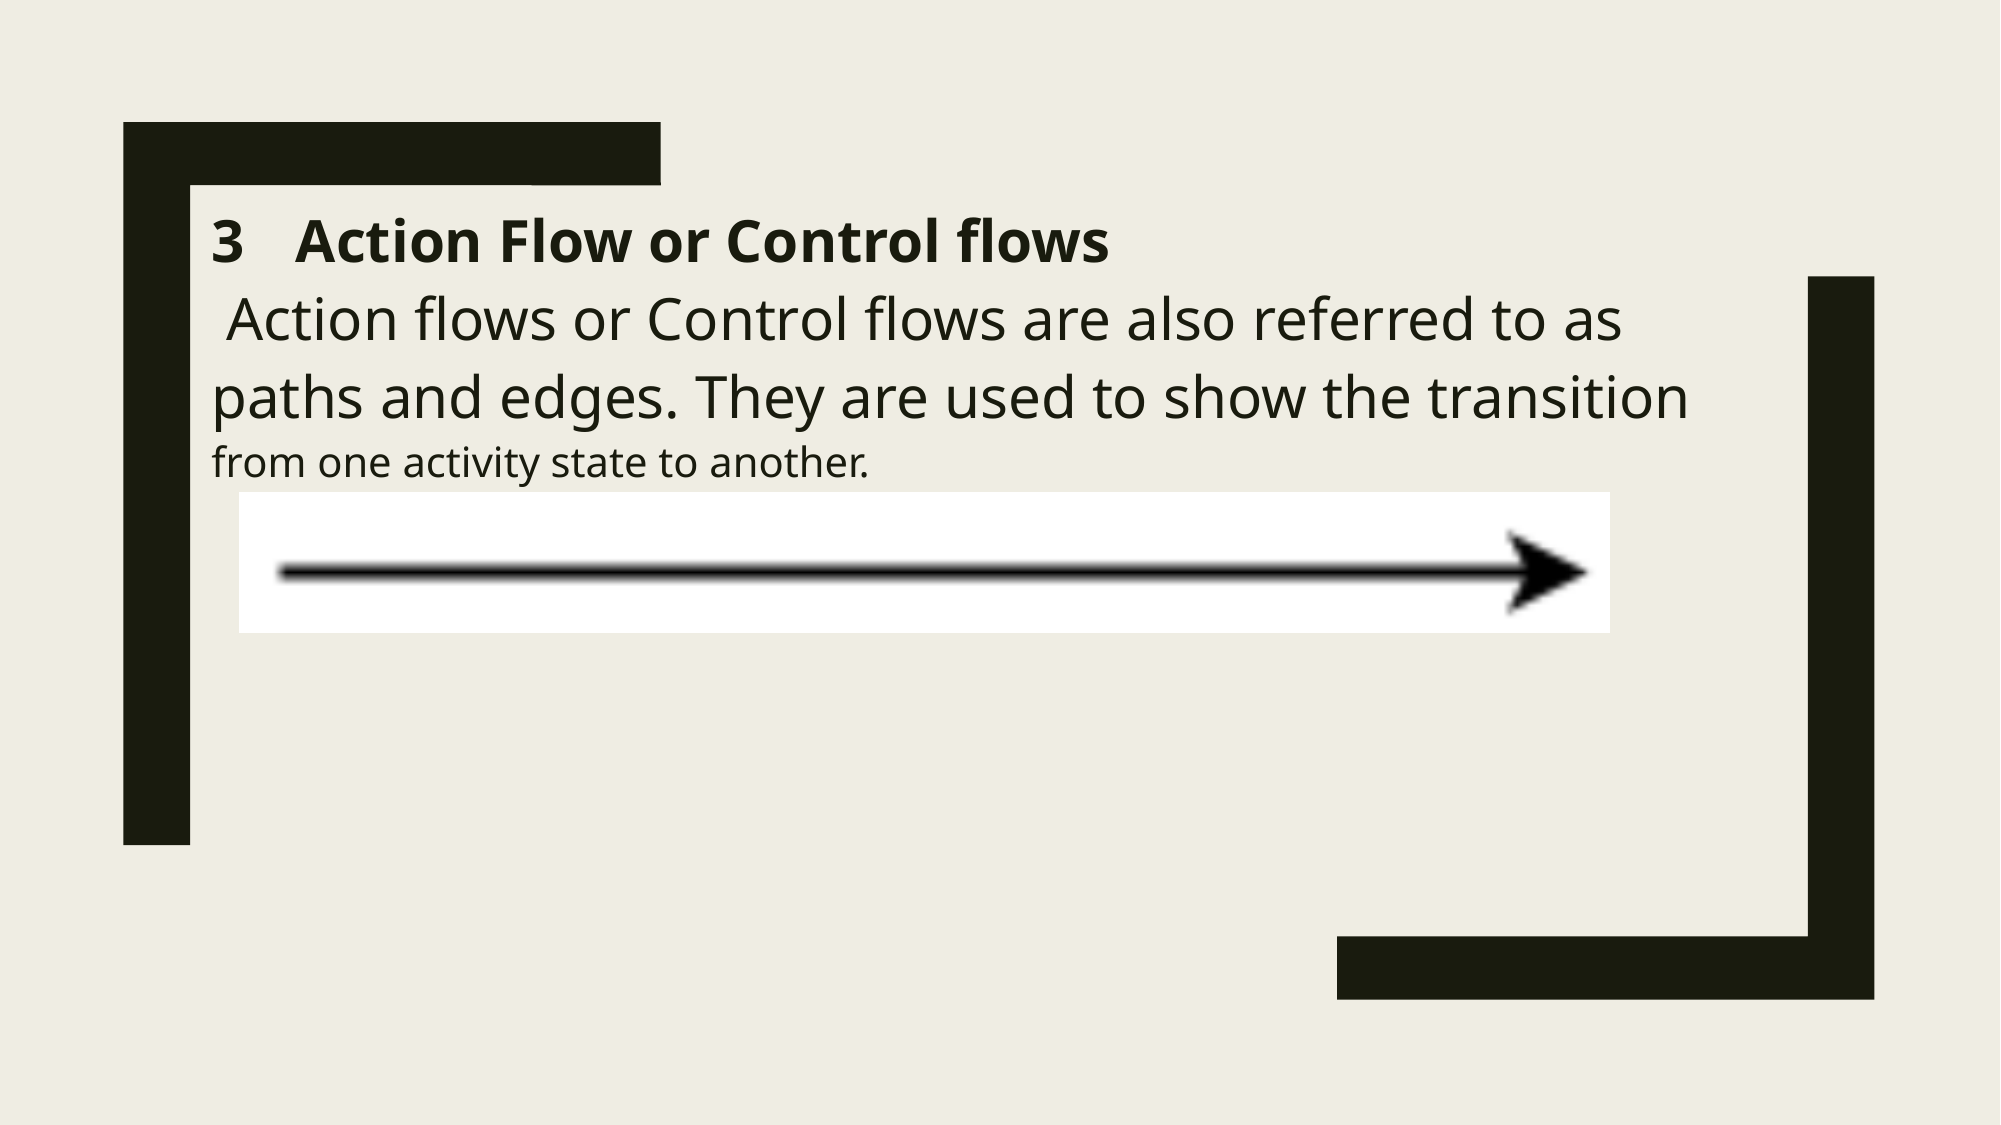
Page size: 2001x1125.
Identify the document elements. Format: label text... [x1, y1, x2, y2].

picture [239, 492, 1610, 633]
subtitle Action Flow or Control flows Action flows or Control flows are also referred to as paths and edges. They are used to show the transition from one activity state to another. [196, 188, 1798, 938]
